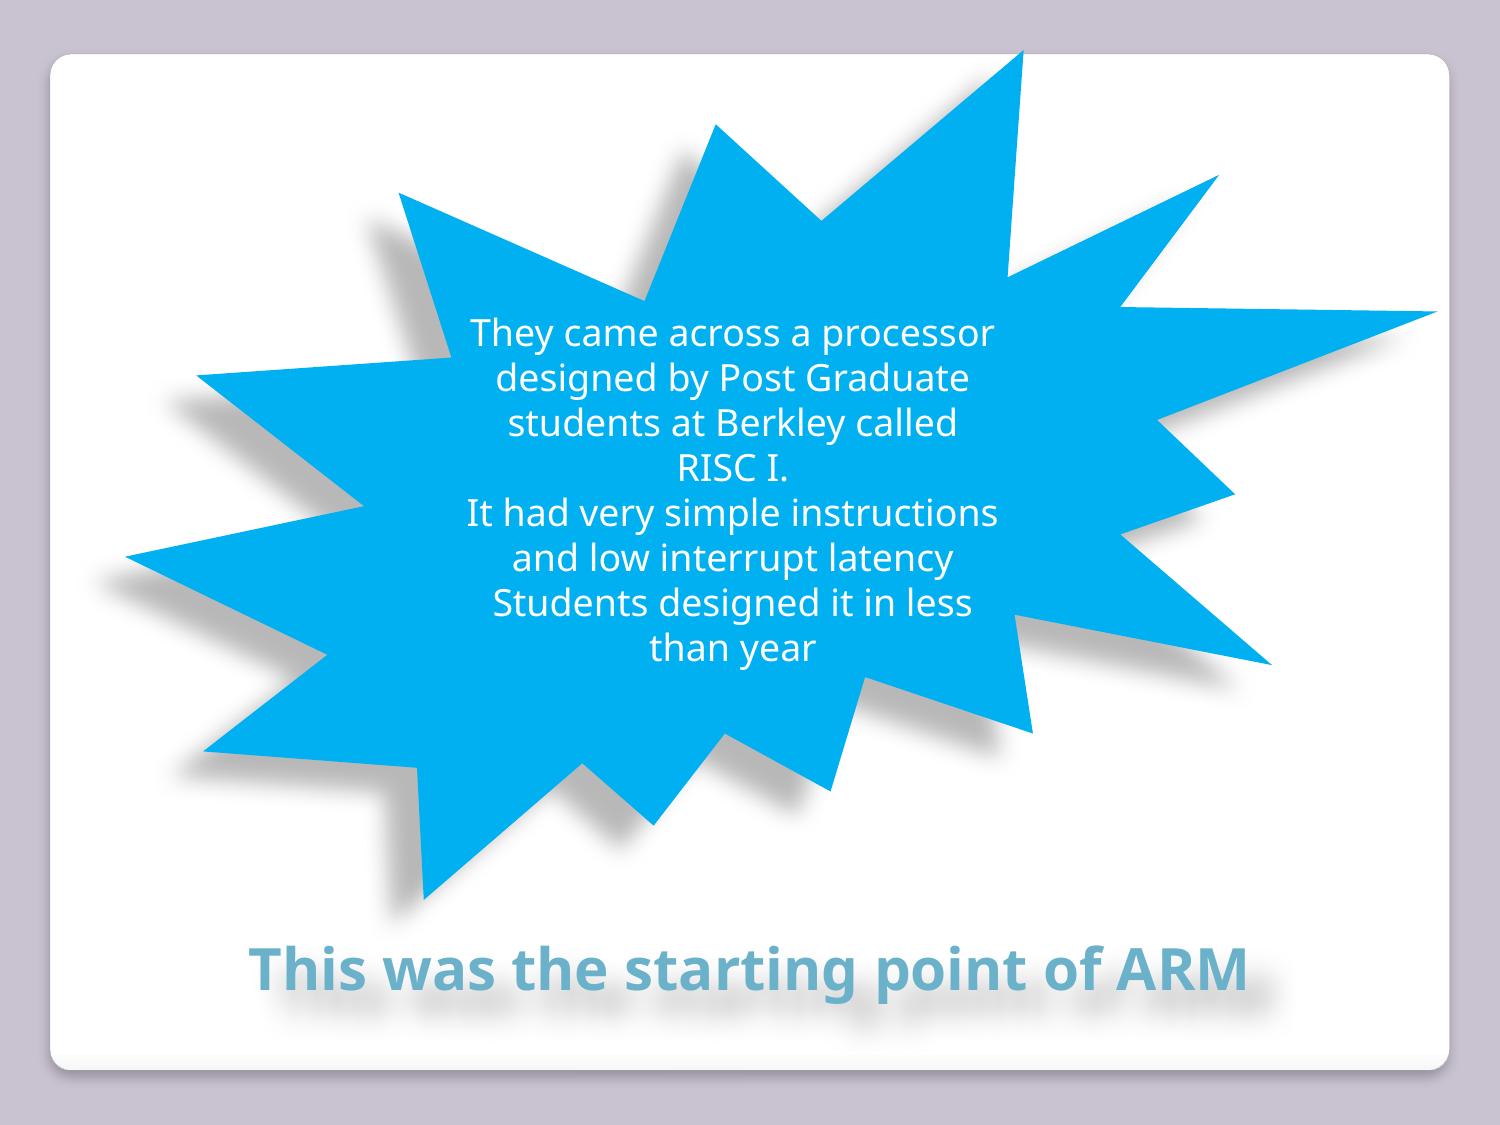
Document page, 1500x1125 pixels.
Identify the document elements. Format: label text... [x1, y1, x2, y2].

text_box They came across a processor designed by Post Graduate students at Berkley called RISC I. It had very simple instructions and low interrupt latency Students designed it in less than year [121, 46, 1441, 904]
text_box This was the starting point of ARM [233, 924, 1266, 1010]
